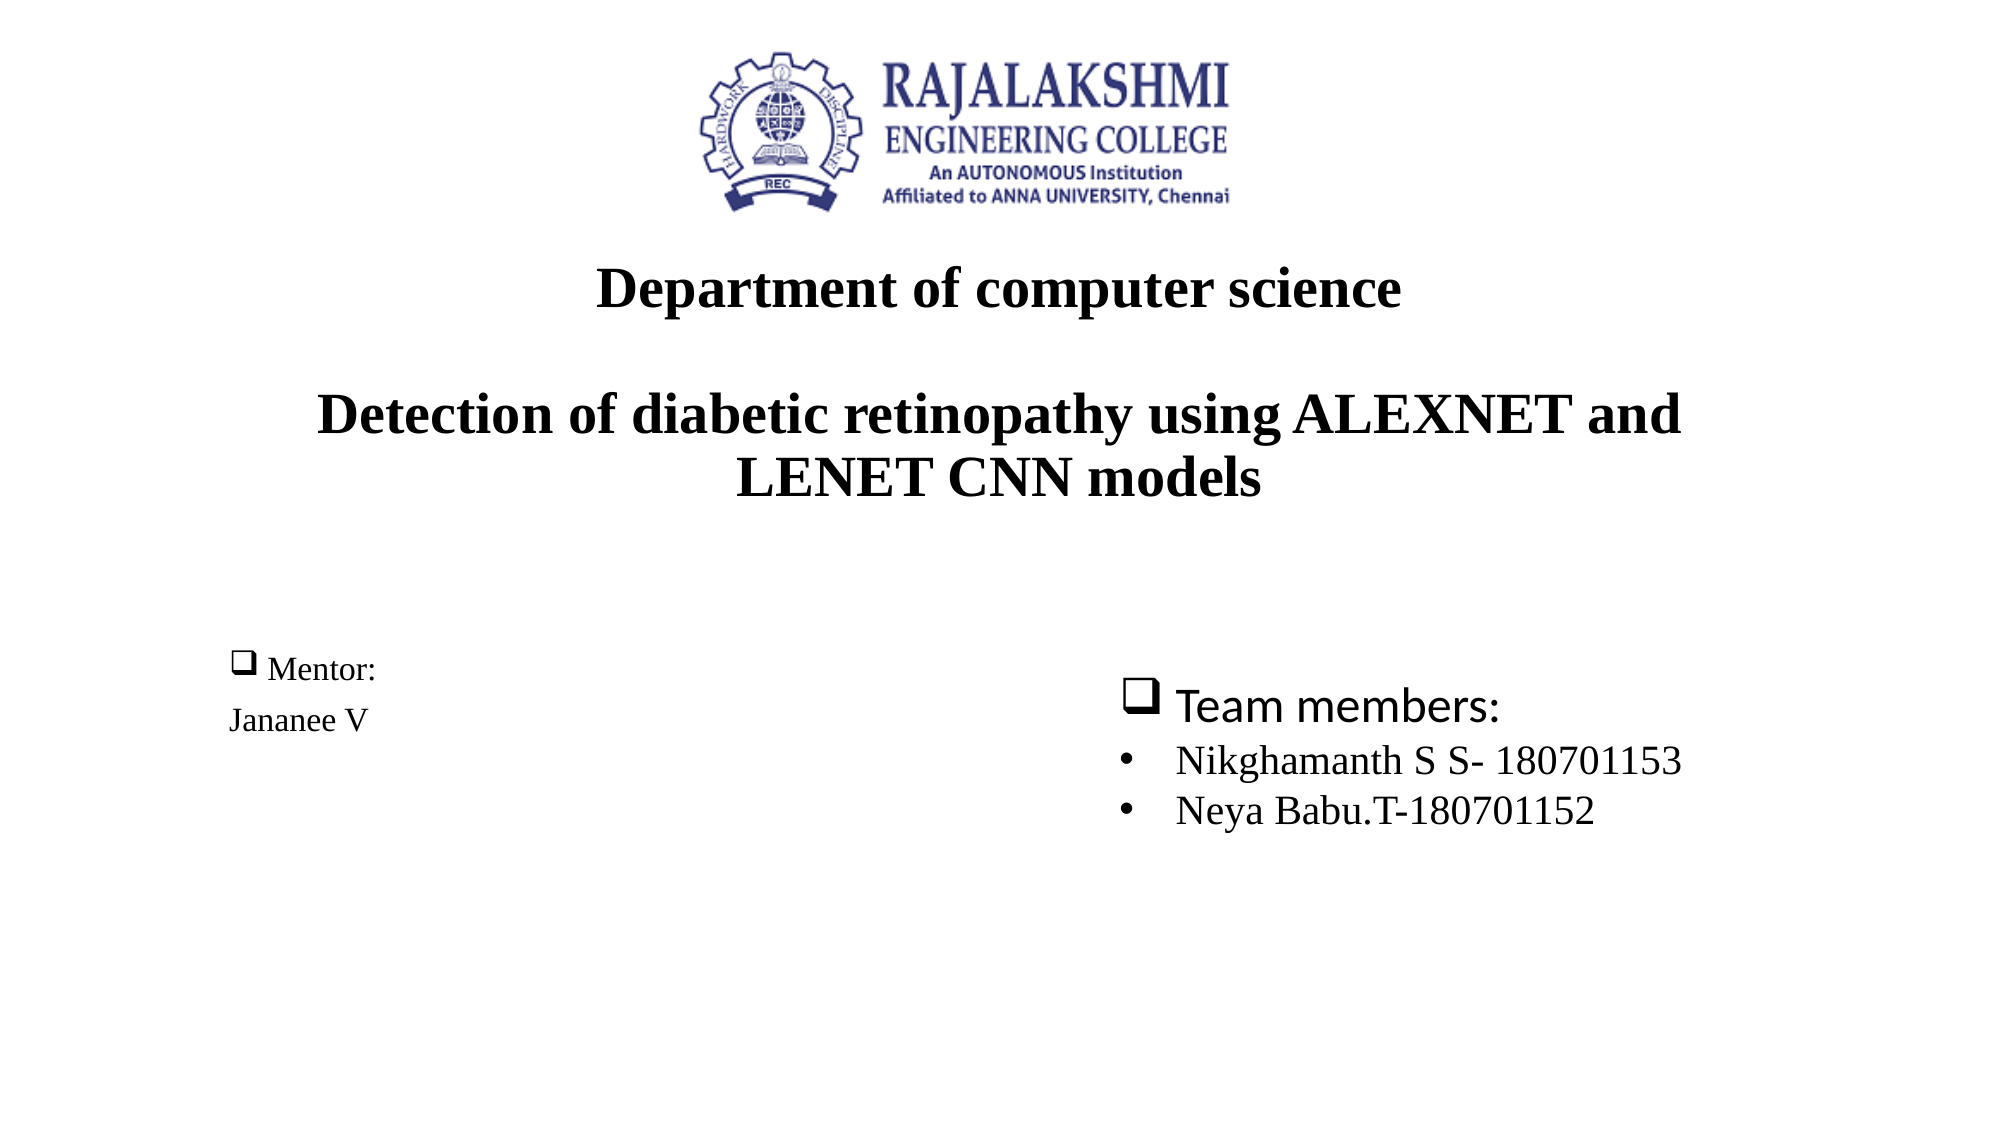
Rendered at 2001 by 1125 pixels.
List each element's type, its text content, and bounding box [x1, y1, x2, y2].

picture [689, 42, 1242, 222]
subtitle Mentor: Jananee V [214, 643, 860, 1013]
text_box Team members: Nikghamanth S S- 180701153 Neya Babu.T-180701152 [1104, 665, 1810, 841]
title Department of computer science Detection of diabetic retinopathy using ALEXNET and LENET CNN models [249, 244, 1750, 517]
